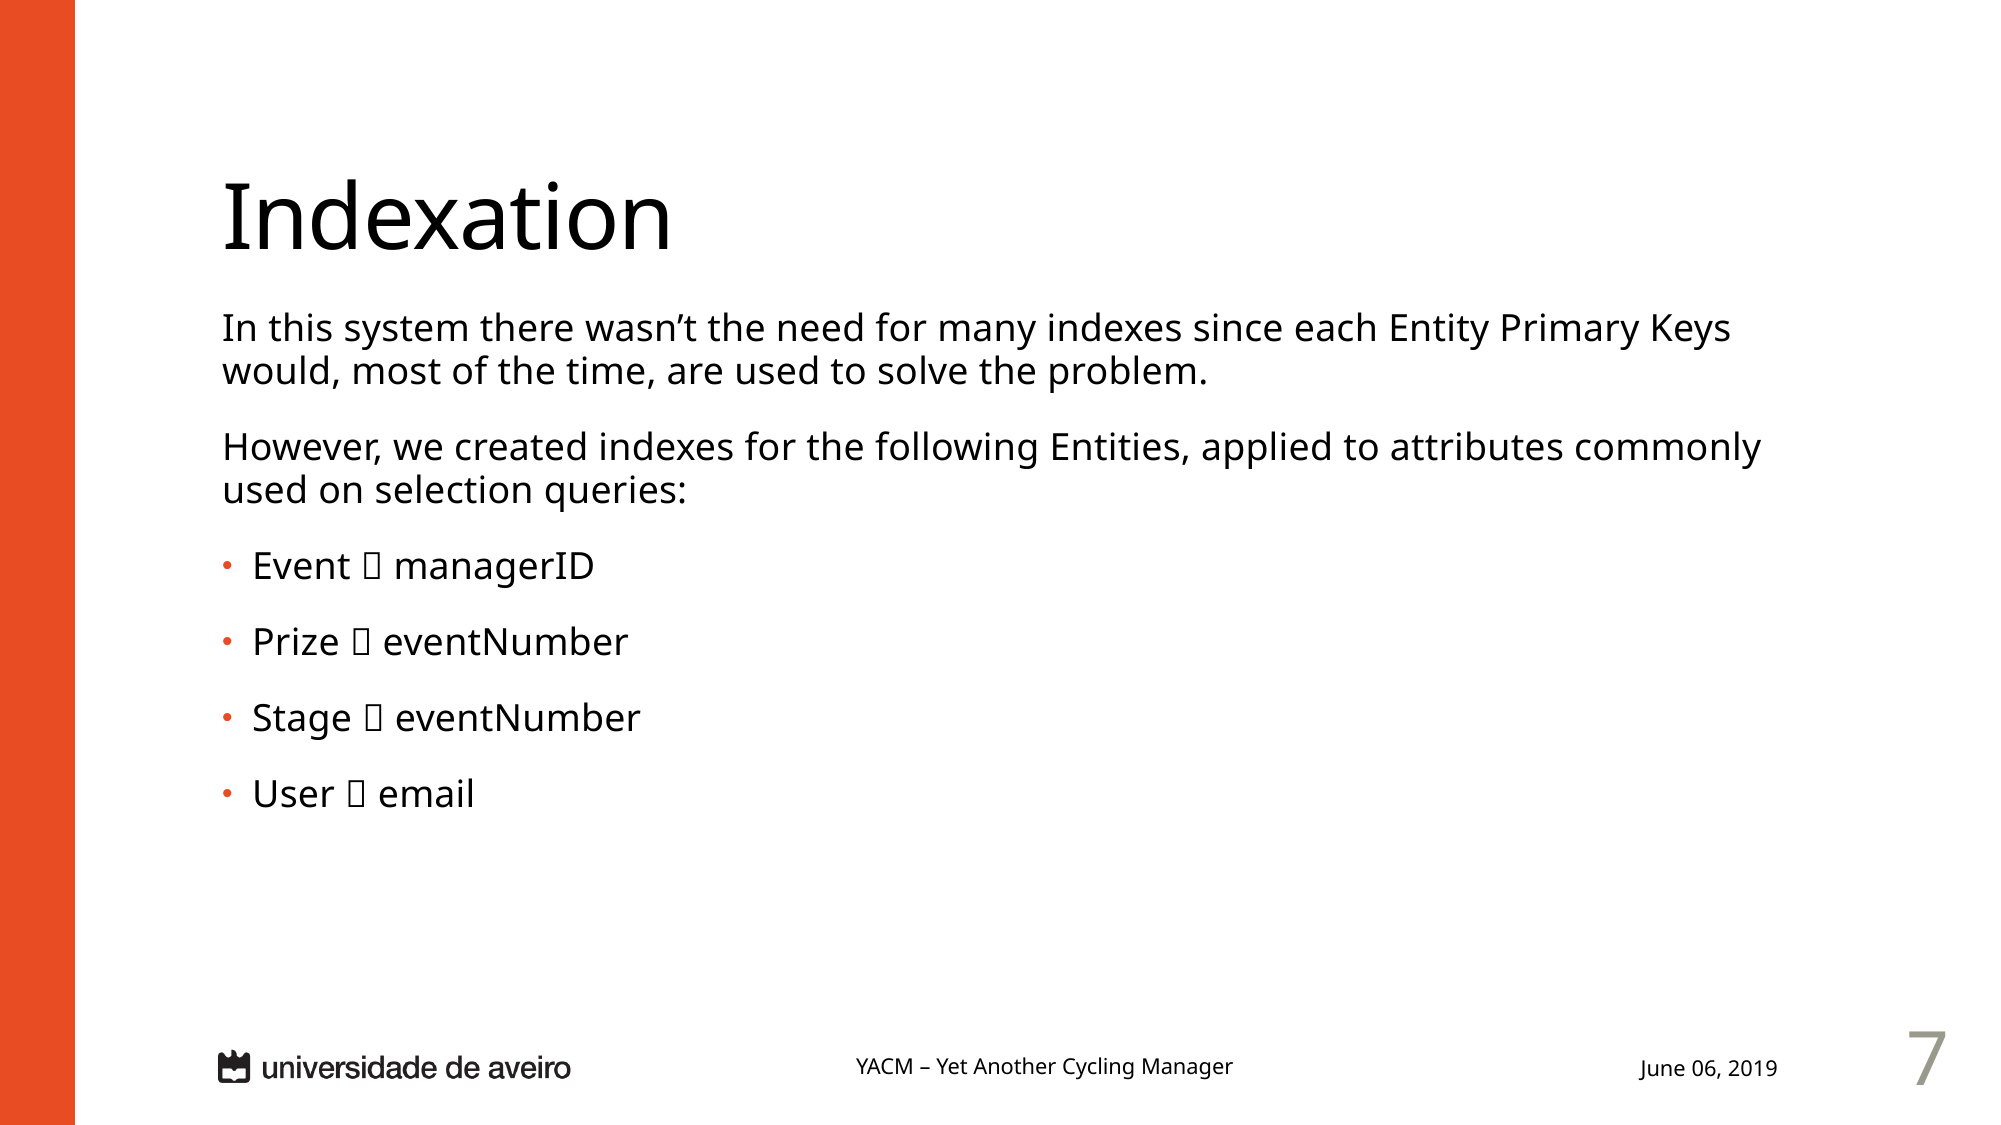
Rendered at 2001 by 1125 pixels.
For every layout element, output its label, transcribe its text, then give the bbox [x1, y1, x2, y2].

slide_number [1480, 1037, 1793, 1098]
picture [206, 1036, 583, 1094]
slide_number 7 [1852, 1012, 2000, 1110]
footer YACM – Yet Another Cycling Manager [751, 1036, 1339, 1097]
list In this system there wasn’t the need for many indexes since each Entity Primary Keys would, most of the time, are used to solve the problem. However, we created indexes for the following Entities, applied to attributes commonly used on selection queries: Event  managerID Prize  eventNumber Stage  eventNumber User  email [206, 299, 1797, 1014]
title Indexation [206, 60, 1797, 278]
